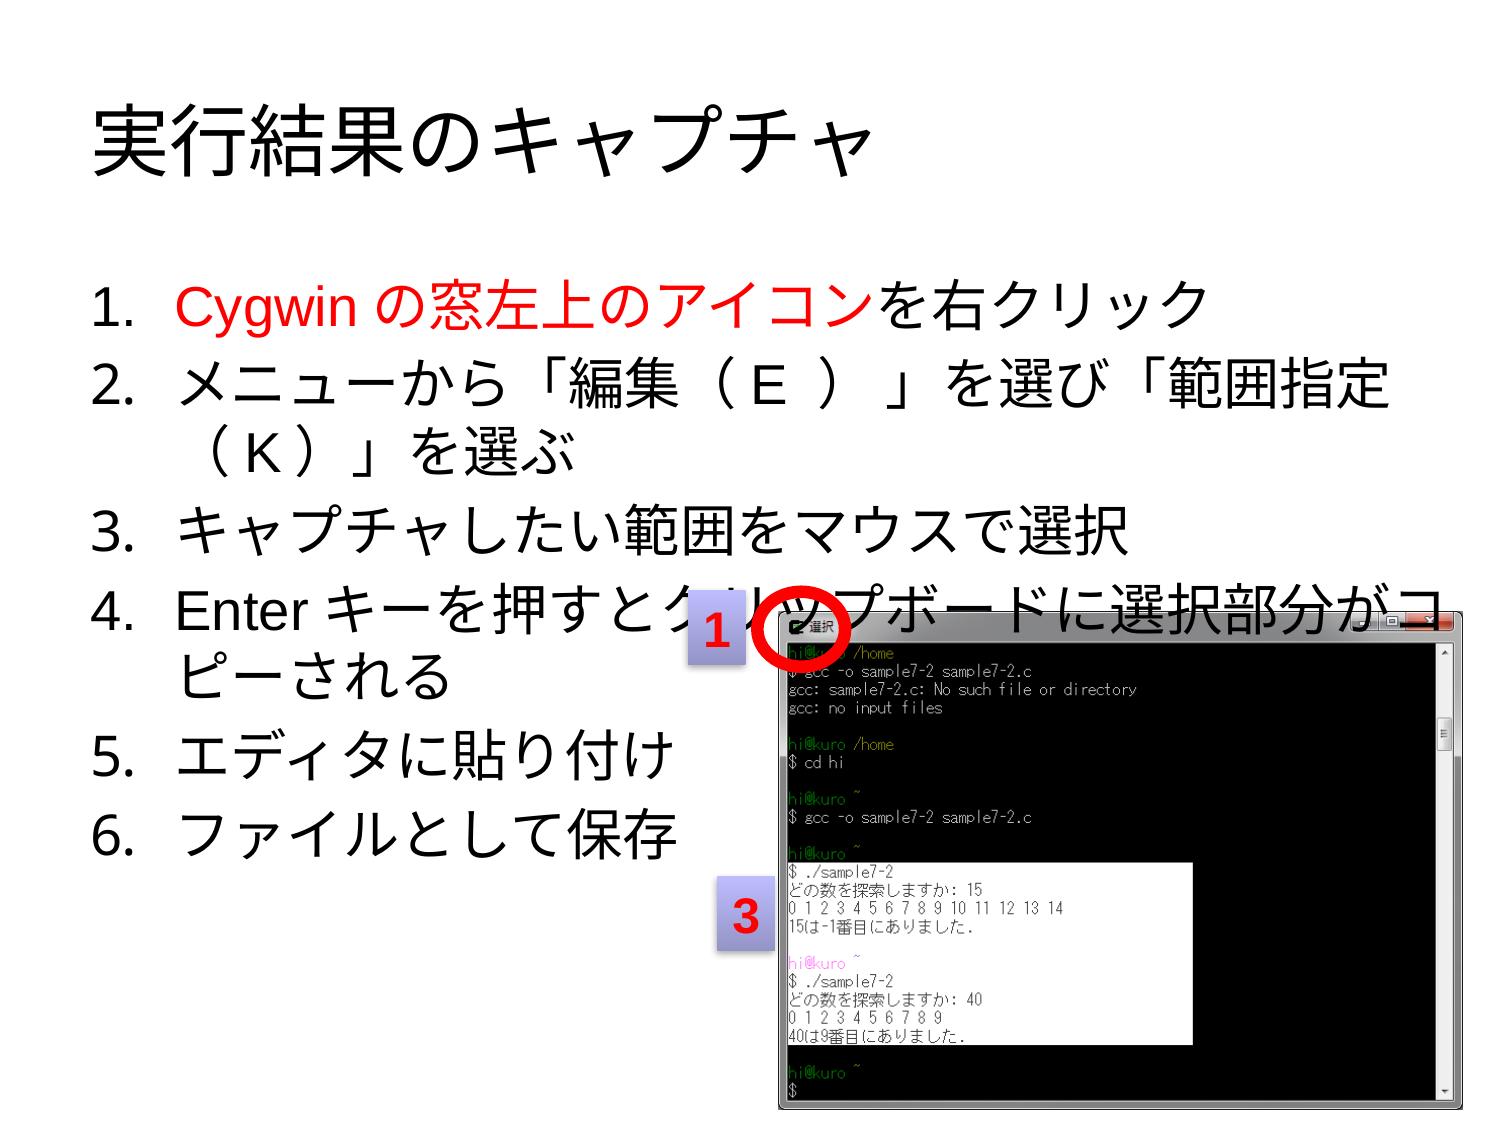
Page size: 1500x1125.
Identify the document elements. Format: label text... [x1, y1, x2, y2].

text_box 3 [717, 876, 772, 951]
title 実行結果のキャプチャ [75, 45, 1425, 233]
picture [777, 611, 1464, 1110]
text_box [757, 591, 839, 658]
text_box 1 [688, 590, 746, 665]
list Cygwinの窓左上のアイコンを右クリック メニューから「編集（E ） 」を選び「範囲指定（K）」を選ぶ キャプチャしたい範囲をマウスで選択 Enterキーを押すとクリップボードに選択部分がコピーされる エディタに貼り付け ファイルとして保存 [75, 262, 1500, 1006]
